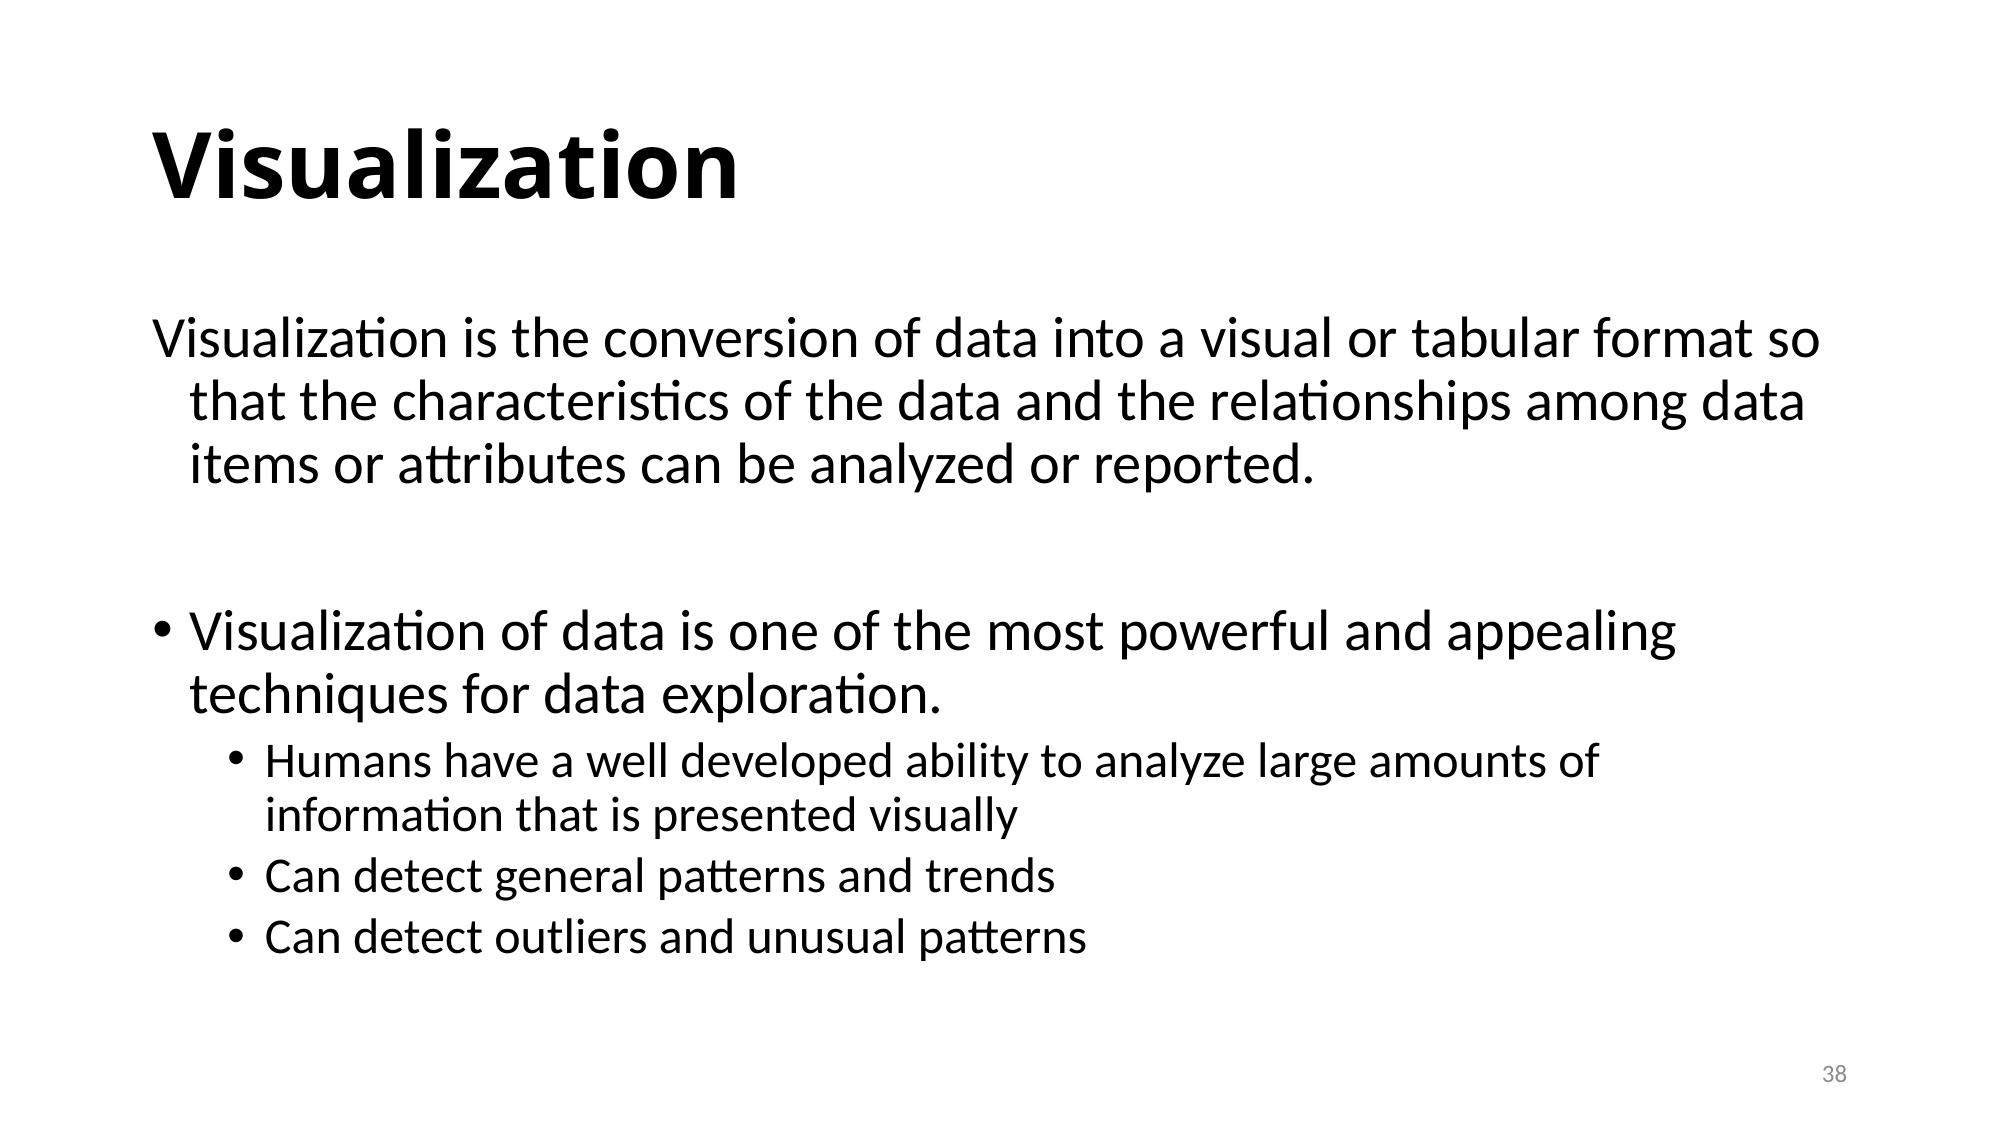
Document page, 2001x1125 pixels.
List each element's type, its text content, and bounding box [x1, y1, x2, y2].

slide_number 38 [1412, 1042, 1863, 1103]
title Visualization [137, 59, 1863, 278]
list Visualization is the conversion of data into a visual or tabular format so that the characteristics of the data and the relationships among data items or attributes can be analyzed or reported. Visualization of data is one of the most powerful and appealing techniques for data exploration. Humans have a well developed ability to analyze large amounts of information that is presented visually Can detect general patterns and trends Can detect outliers and unusual patterns [137, 299, 1863, 1014]
